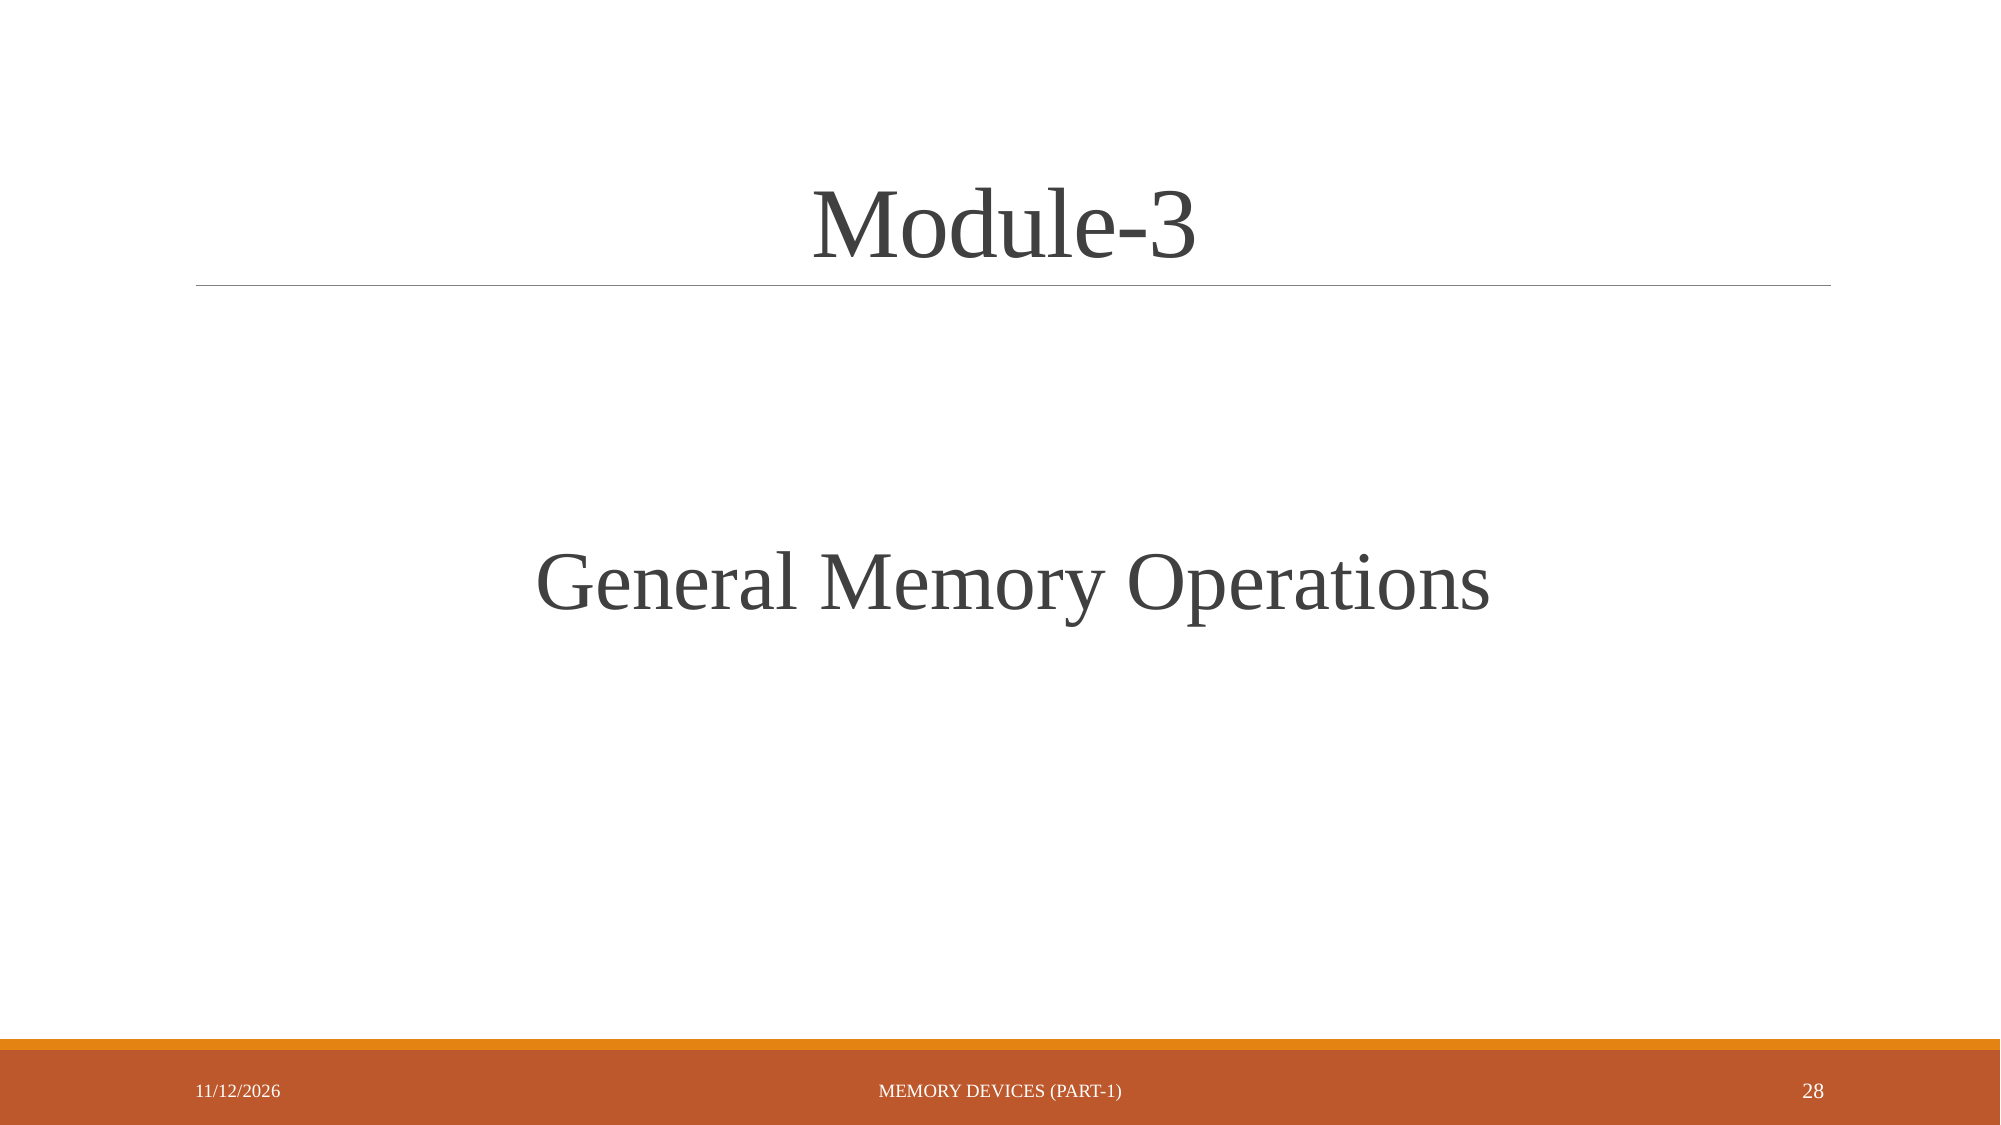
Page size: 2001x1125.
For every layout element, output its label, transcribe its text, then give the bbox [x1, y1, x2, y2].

title Module-3 [180, 47, 1830, 285]
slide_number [180, 1059, 586, 1120]
list General Memory Operations [180, 302, 1830, 963]
footer Memory Devices (Part-1) [604, 1059, 1396, 1120]
slide_number 28 [1624, 1059, 1840, 1120]
